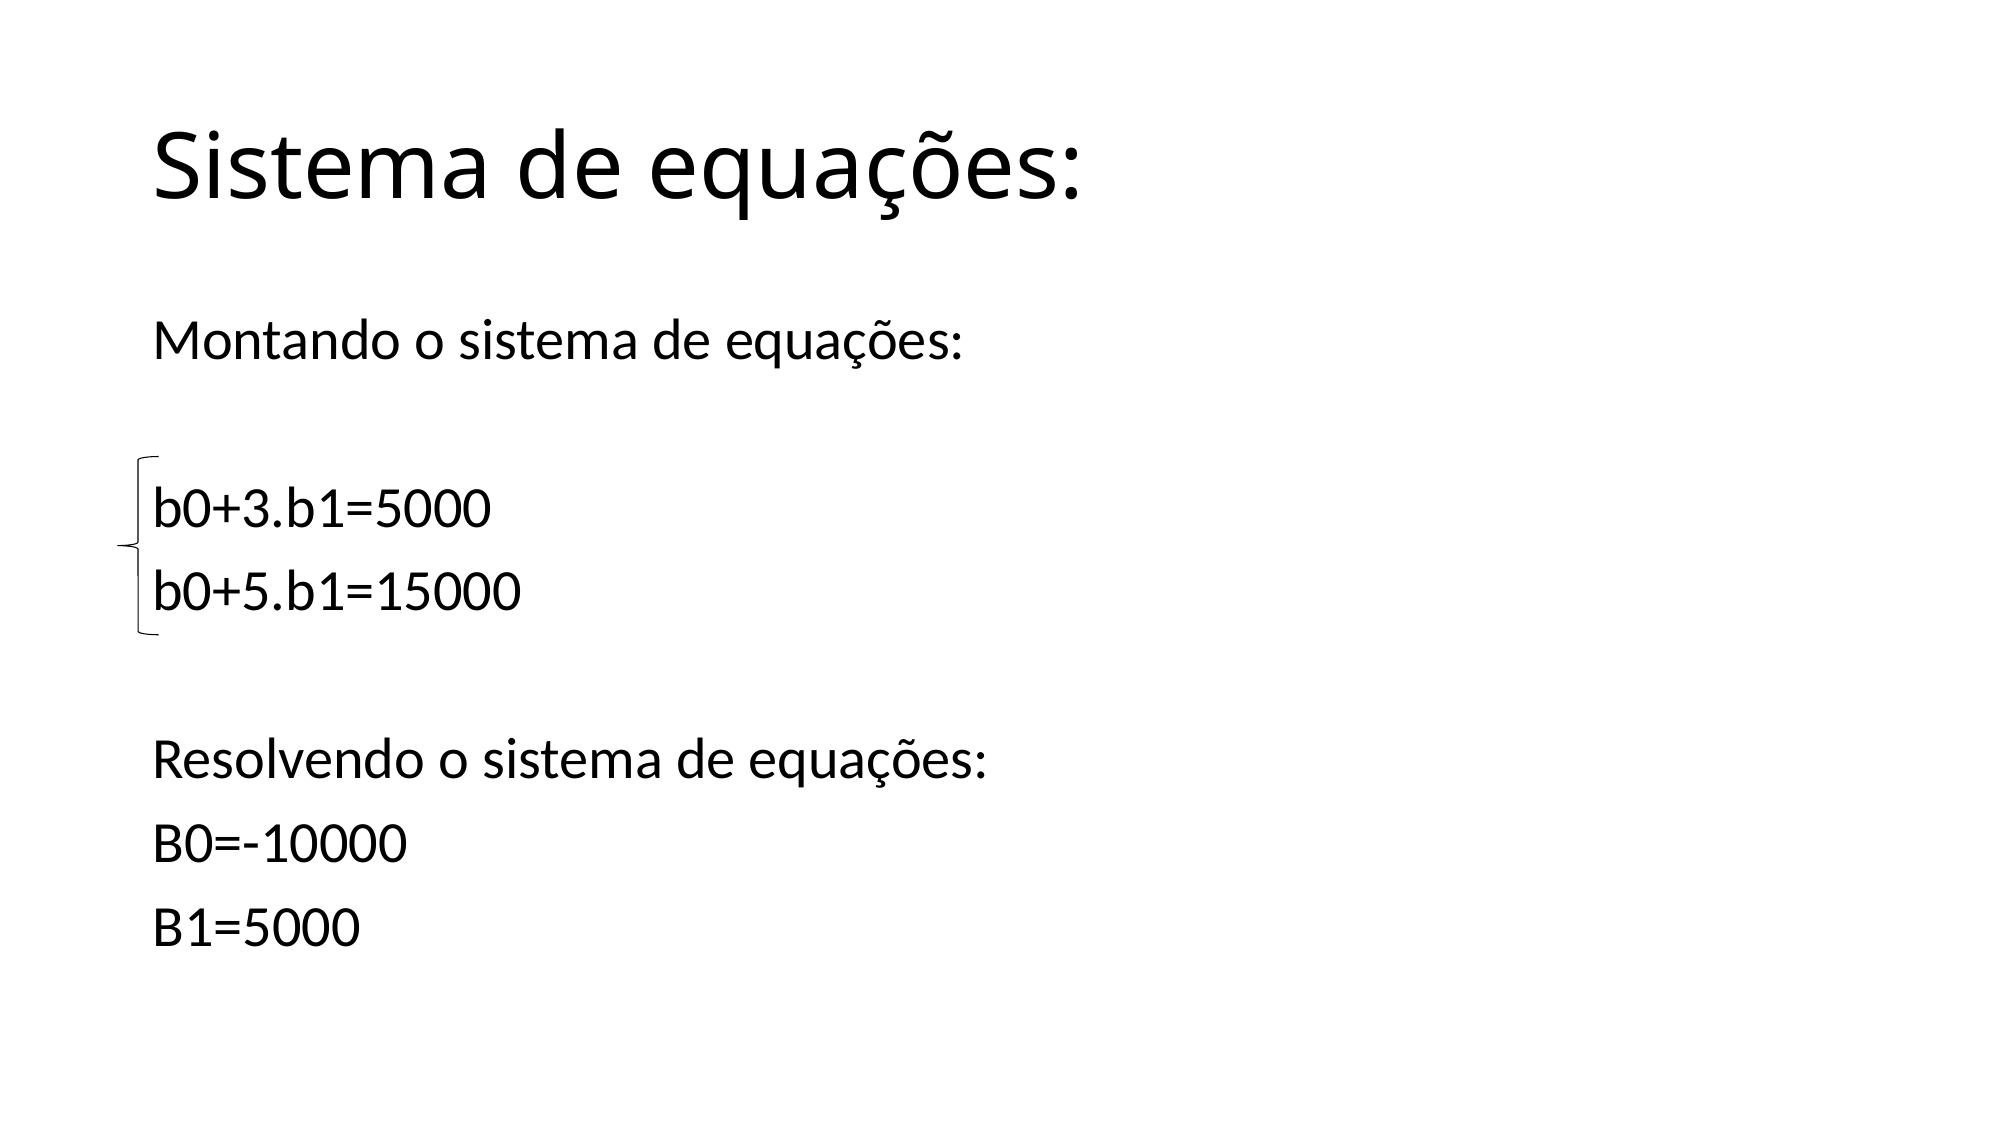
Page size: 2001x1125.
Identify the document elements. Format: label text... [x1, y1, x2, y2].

list Montando o sistema de equações: b0+3.b1=5000 b0+5.b1=15000 Resolvendo o sistema de equações: B0=-10000 B1=5000 [137, 301, 1863, 1016]
text_box [117, 455, 159, 636]
title Sistema de equações: [137, 59, 1863, 278]
